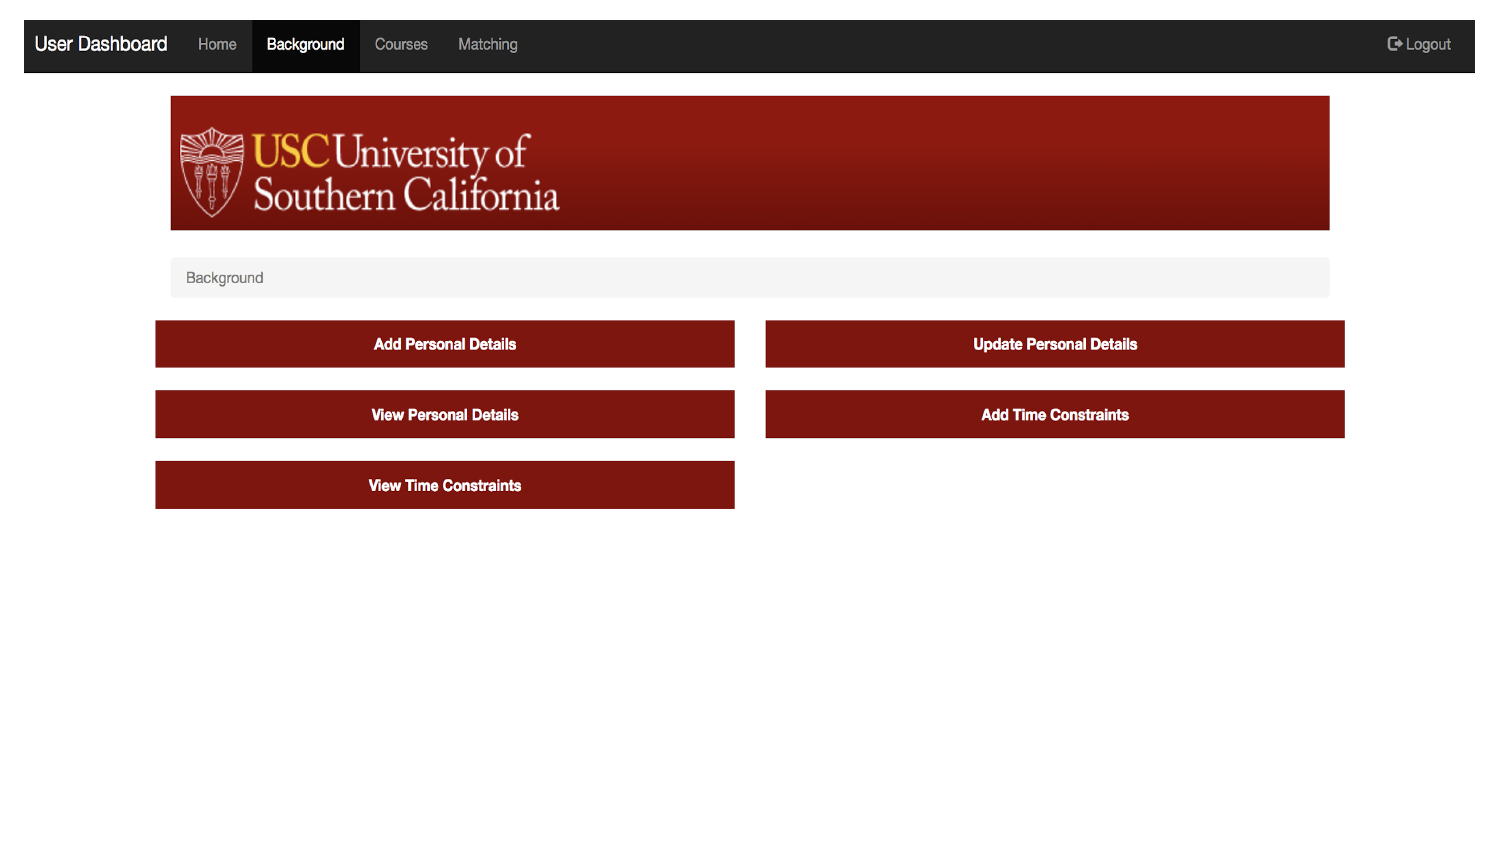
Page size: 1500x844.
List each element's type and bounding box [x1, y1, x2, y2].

picture [24, 19, 1476, 767]
